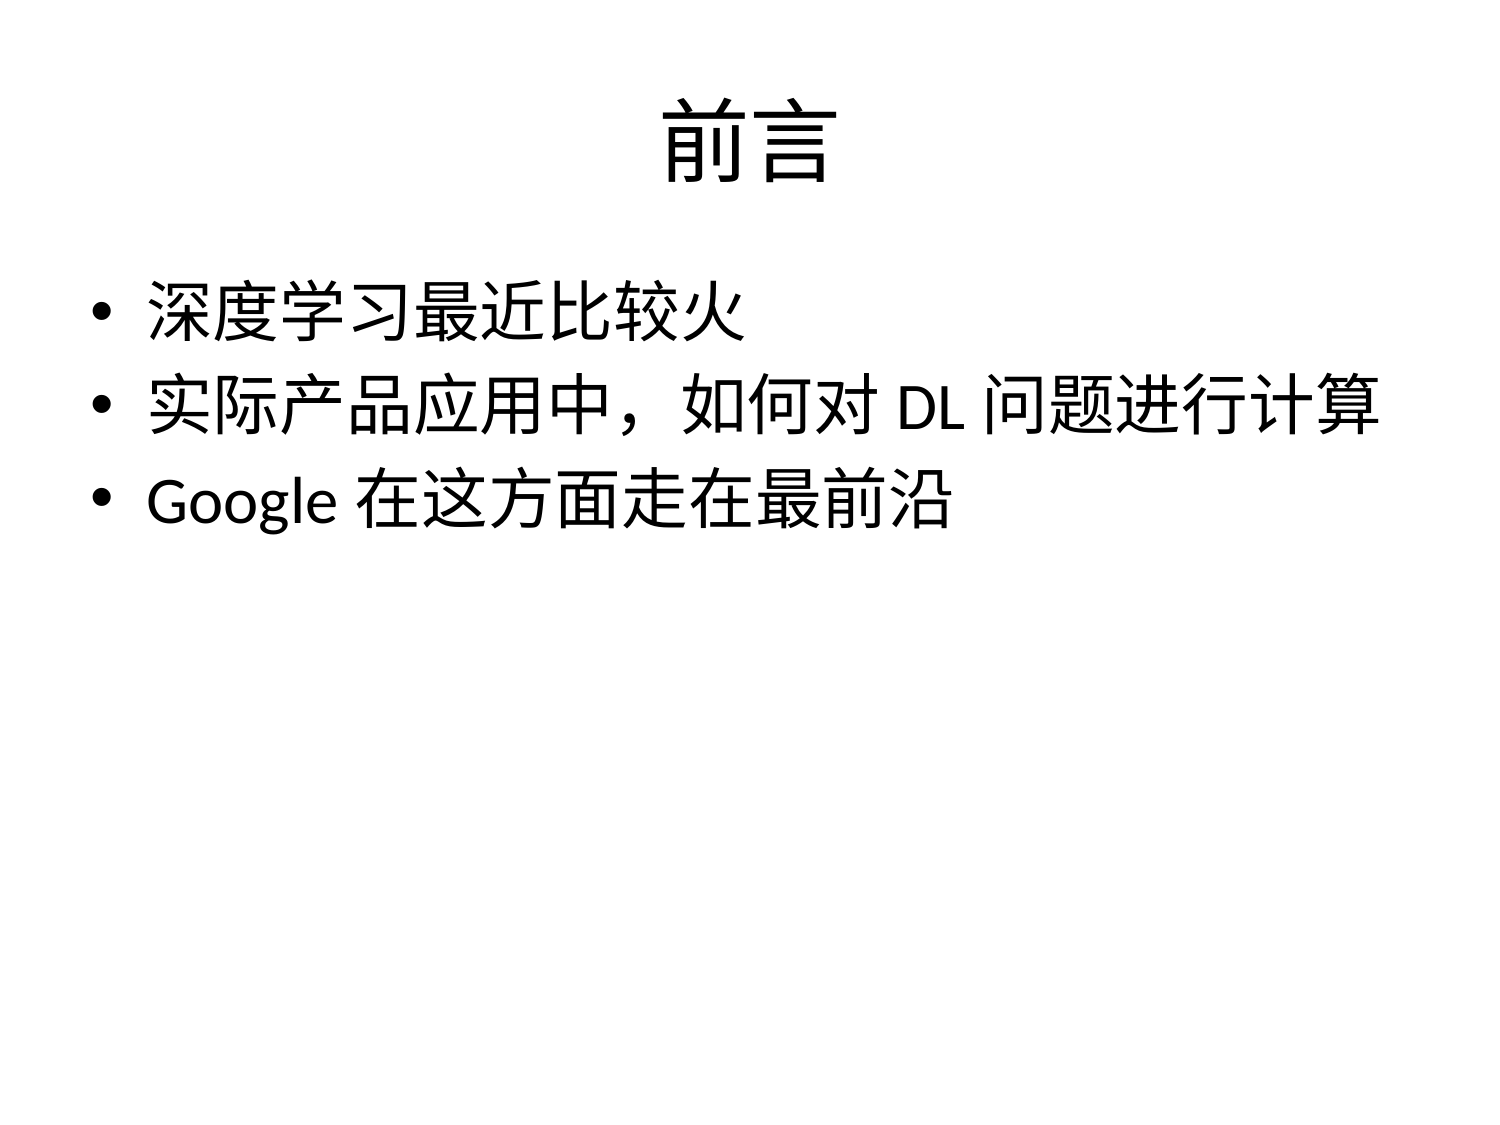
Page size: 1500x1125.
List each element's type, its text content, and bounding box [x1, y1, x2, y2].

title 前言 [75, 45, 1425, 233]
list 深度学习最近比较火 实际产品应用中，如何对DL问题进行计算 Google在这方面走在最前沿 [75, 262, 1425, 1005]
